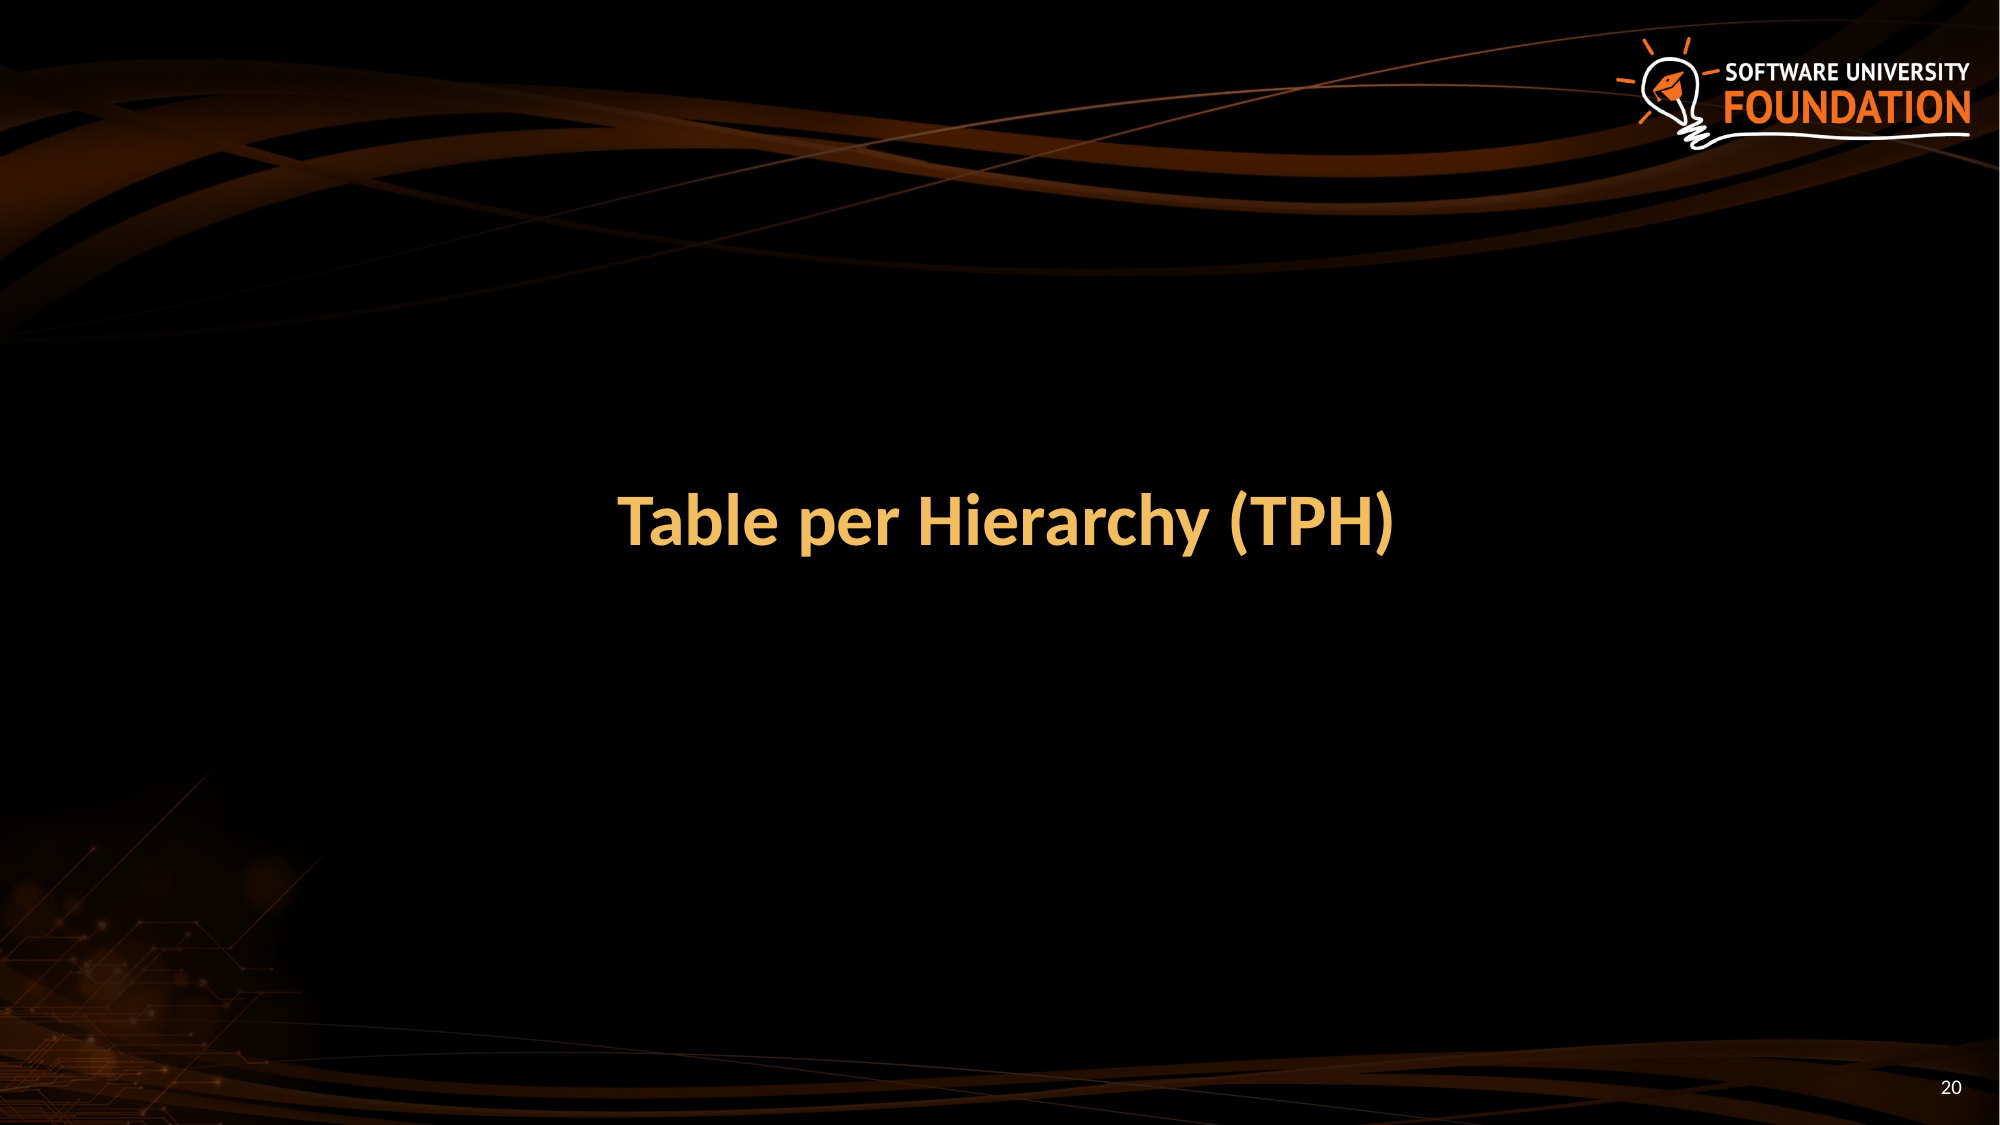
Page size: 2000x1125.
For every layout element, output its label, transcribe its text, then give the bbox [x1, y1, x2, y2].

slide_number 20 [1897, 1070, 1968, 1103]
title Table per Hierarchy (TPH) [82, 474, 1933, 658]
picture [0, 0, 2000, 1125]
